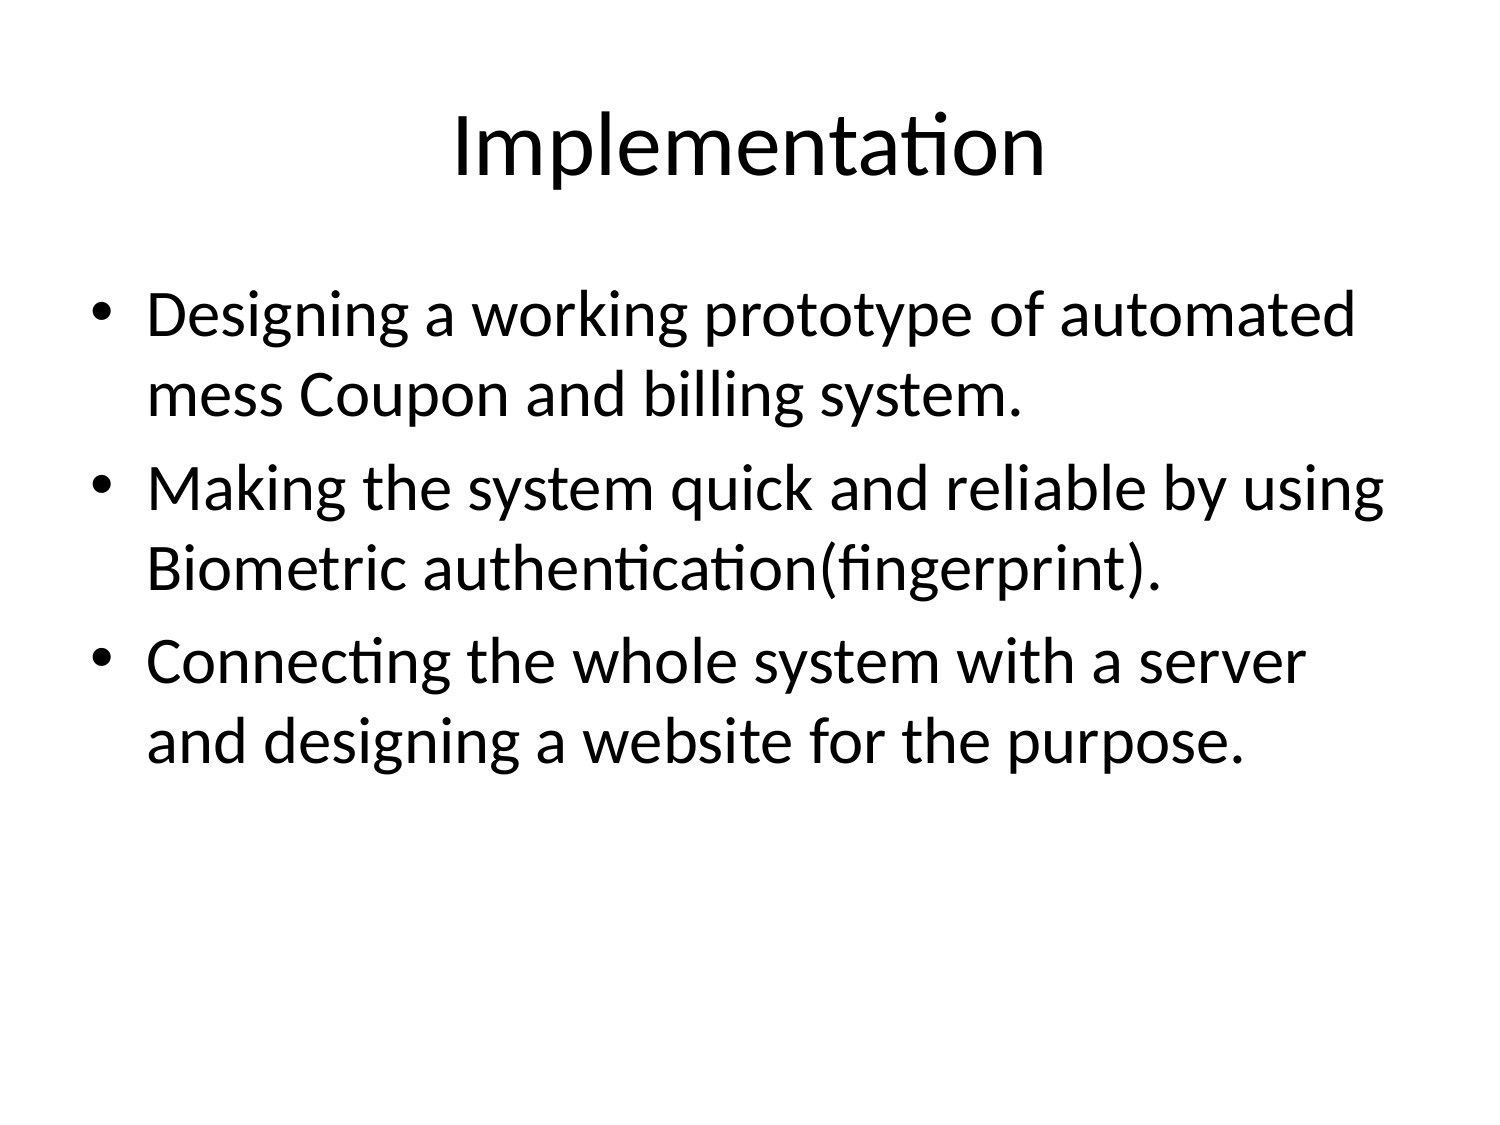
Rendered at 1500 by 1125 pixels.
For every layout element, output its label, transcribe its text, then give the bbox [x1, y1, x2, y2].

title Implementation [75, 45, 1425, 233]
list Designing a working prototype of automated mess Coupon and billing system. Making the system quick and reliable by using Biometric authentication(fingerprint). Connecting the whole system with a server and designing a website for the purpose. [75, 262, 1425, 1005]
